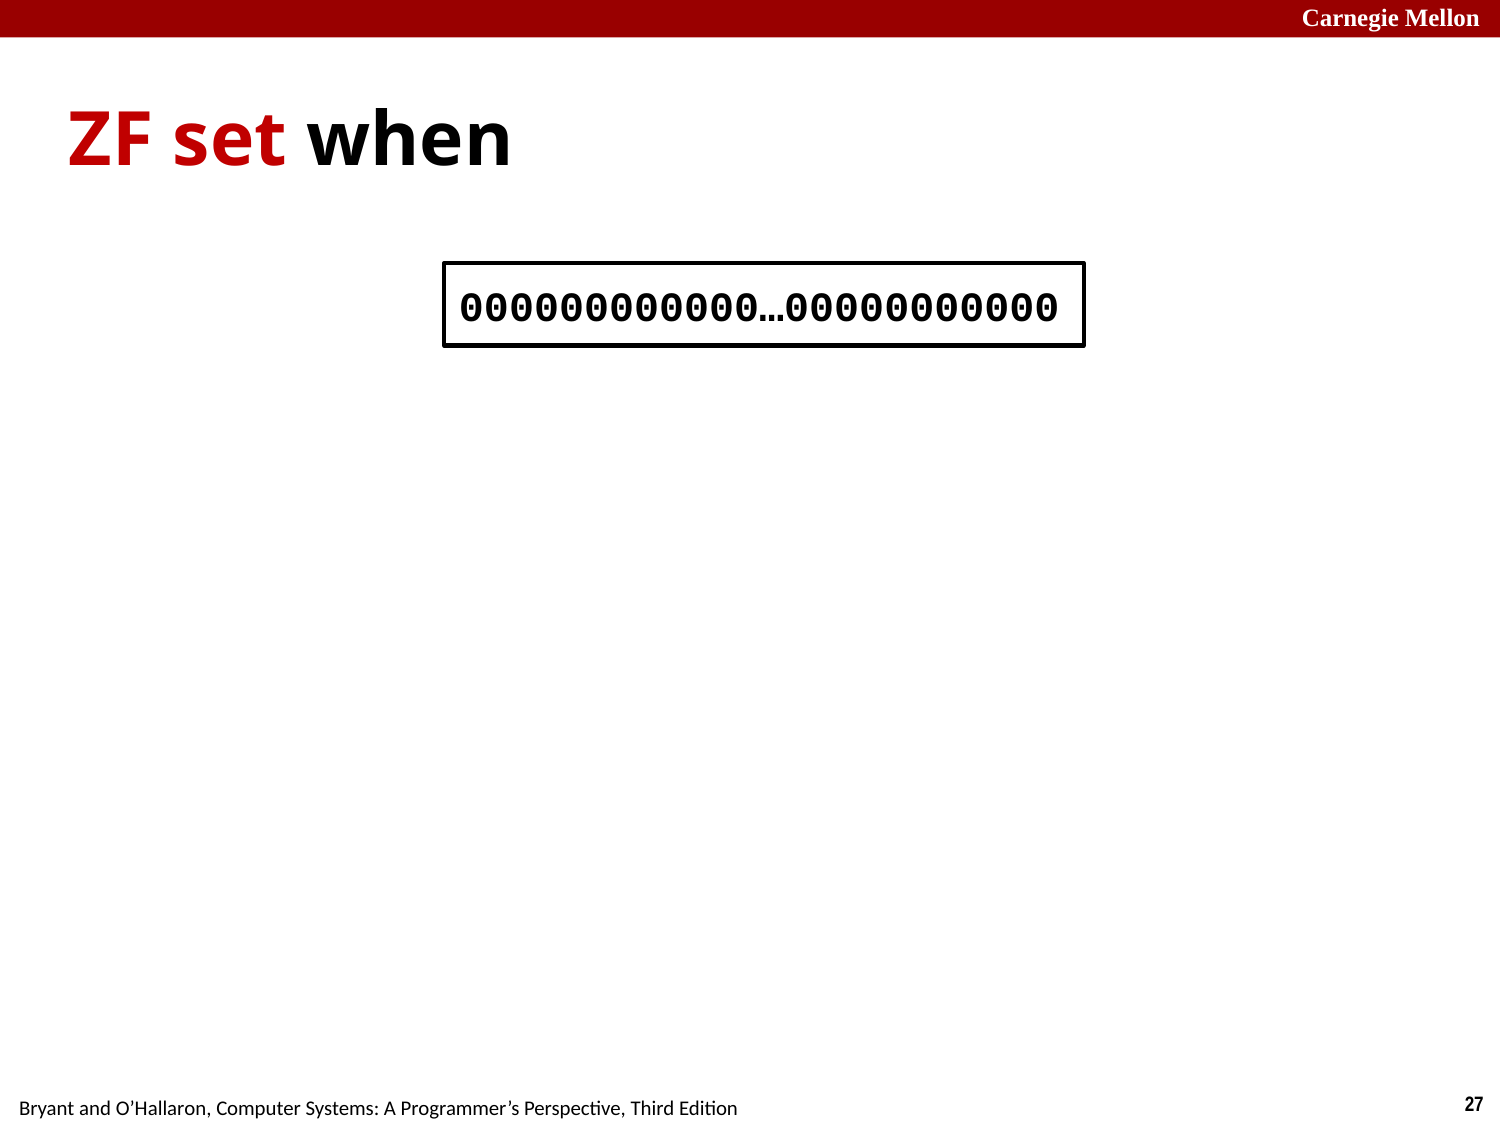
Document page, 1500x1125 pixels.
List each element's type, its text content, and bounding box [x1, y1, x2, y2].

text_box 000000000000…00000000000 [444, 263, 1084, 346]
title ZF set when [62, 41, 1438, 230]
